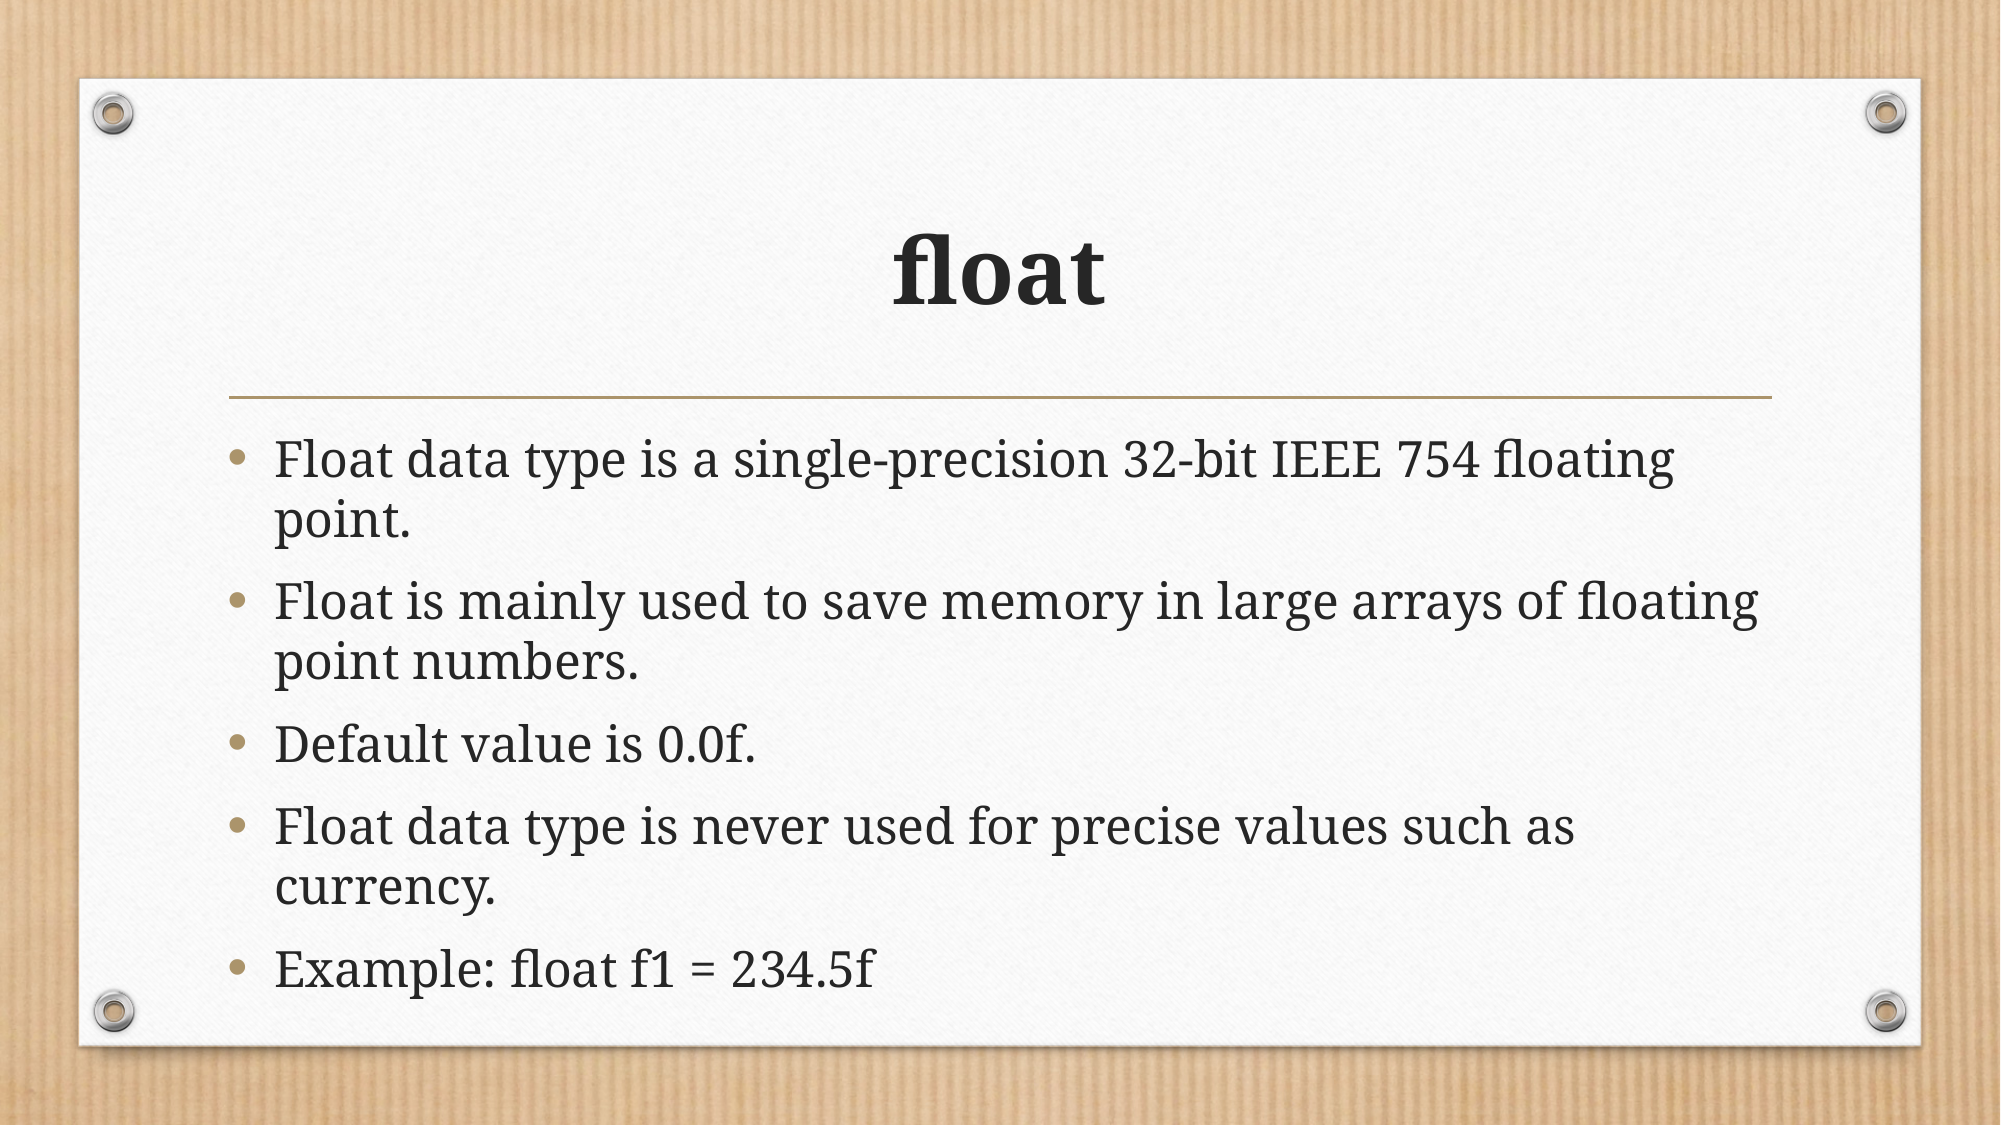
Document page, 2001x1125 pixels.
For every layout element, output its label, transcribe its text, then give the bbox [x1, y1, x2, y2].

picture [0, 0, 2001, 1125]
title float [212, 161, 1788, 375]
list Float data type is a single-precision 32-bit IEEE 754 floating point. Float is mainly used to save memory in large arrays of floating point numbers. Default value is 0.0f. Float data type is never used for precise values such as currency. Example: float f1 = 234.5f [212, 419, 1788, 964]
